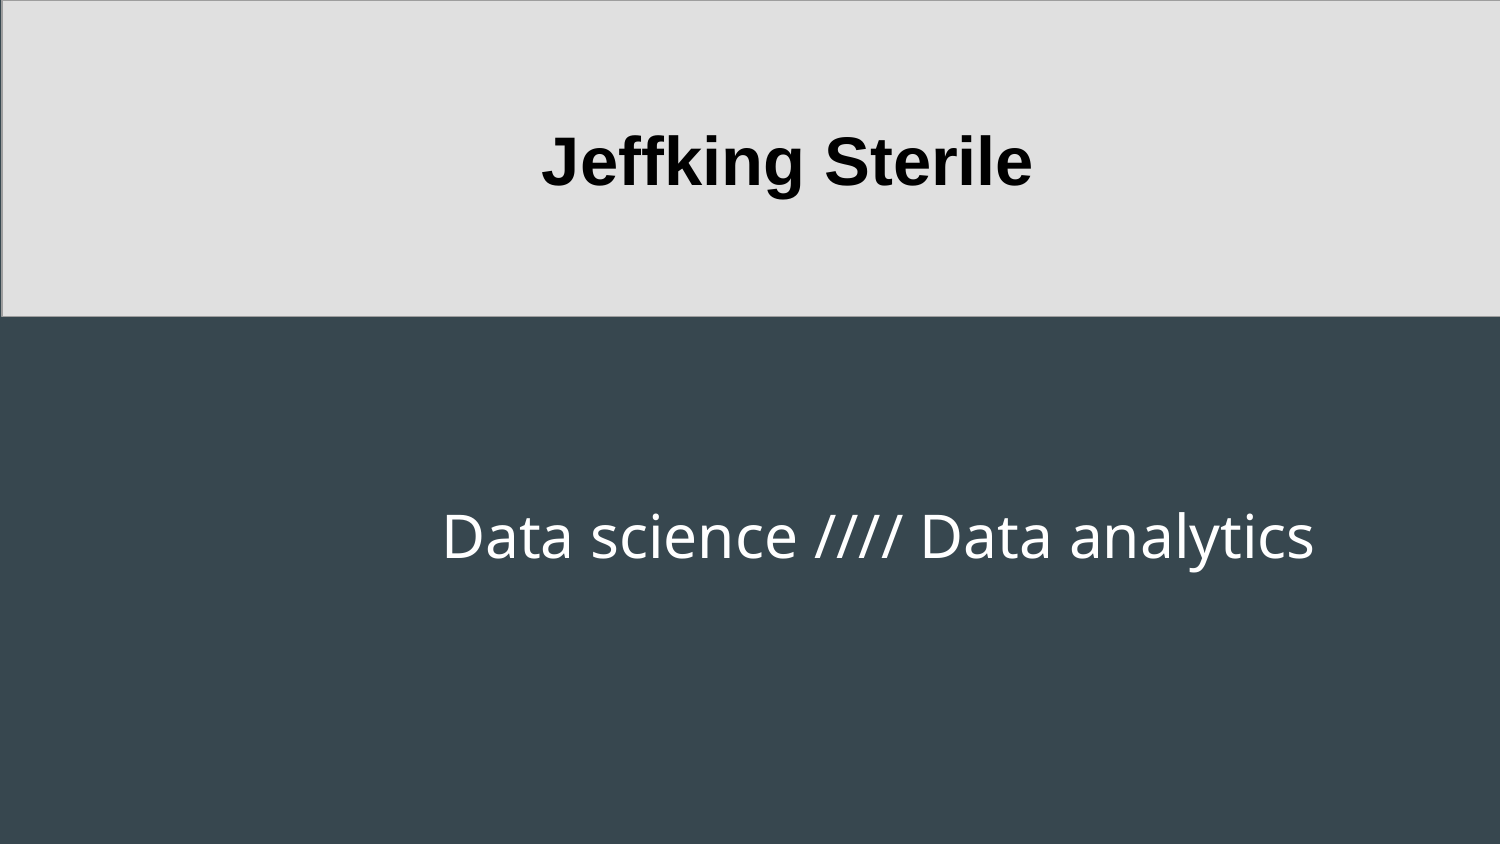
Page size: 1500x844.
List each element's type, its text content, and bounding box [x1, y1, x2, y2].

text_box Data science //// Data analytics [200, 483, 1348, 586]
text_box Jeffking Sterile [1, 0, 1500, 317]
